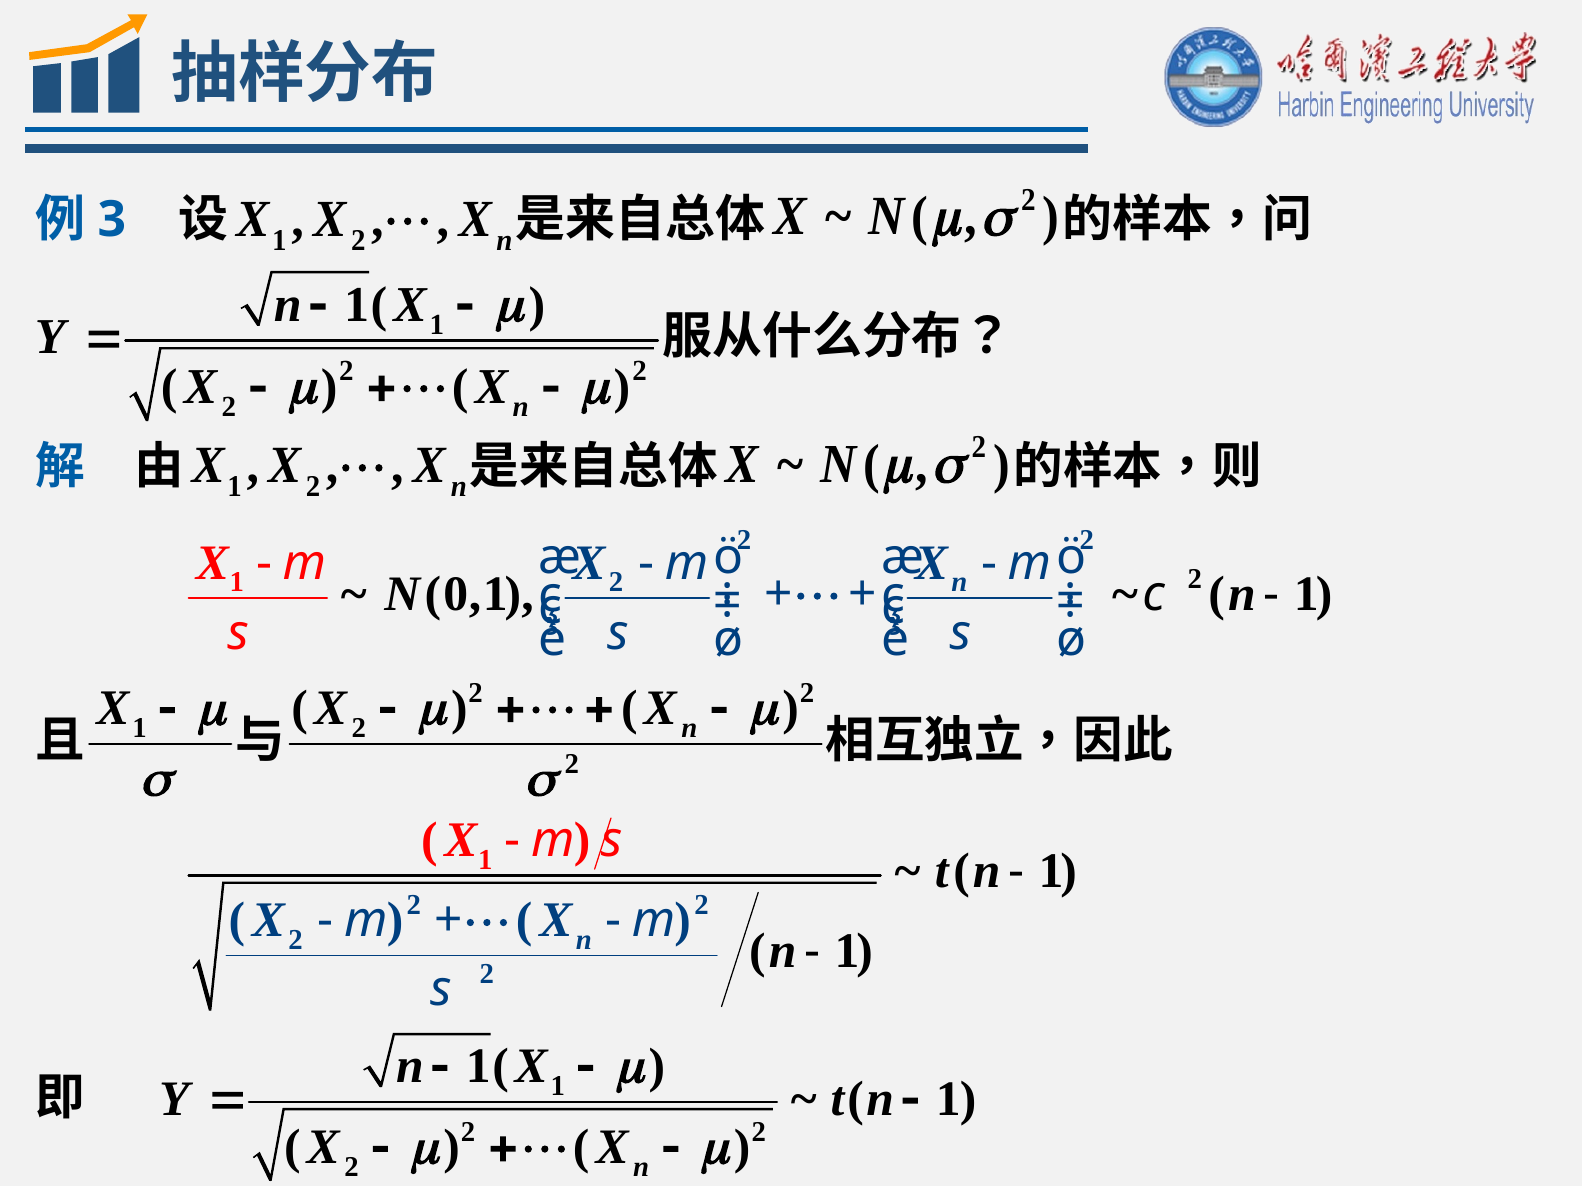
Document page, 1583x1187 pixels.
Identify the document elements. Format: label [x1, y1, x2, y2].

picture [1157, 2, 1580, 164]
text_box [34, 167, 1376, 455]
text_box [35, 415, 1366, 1187]
